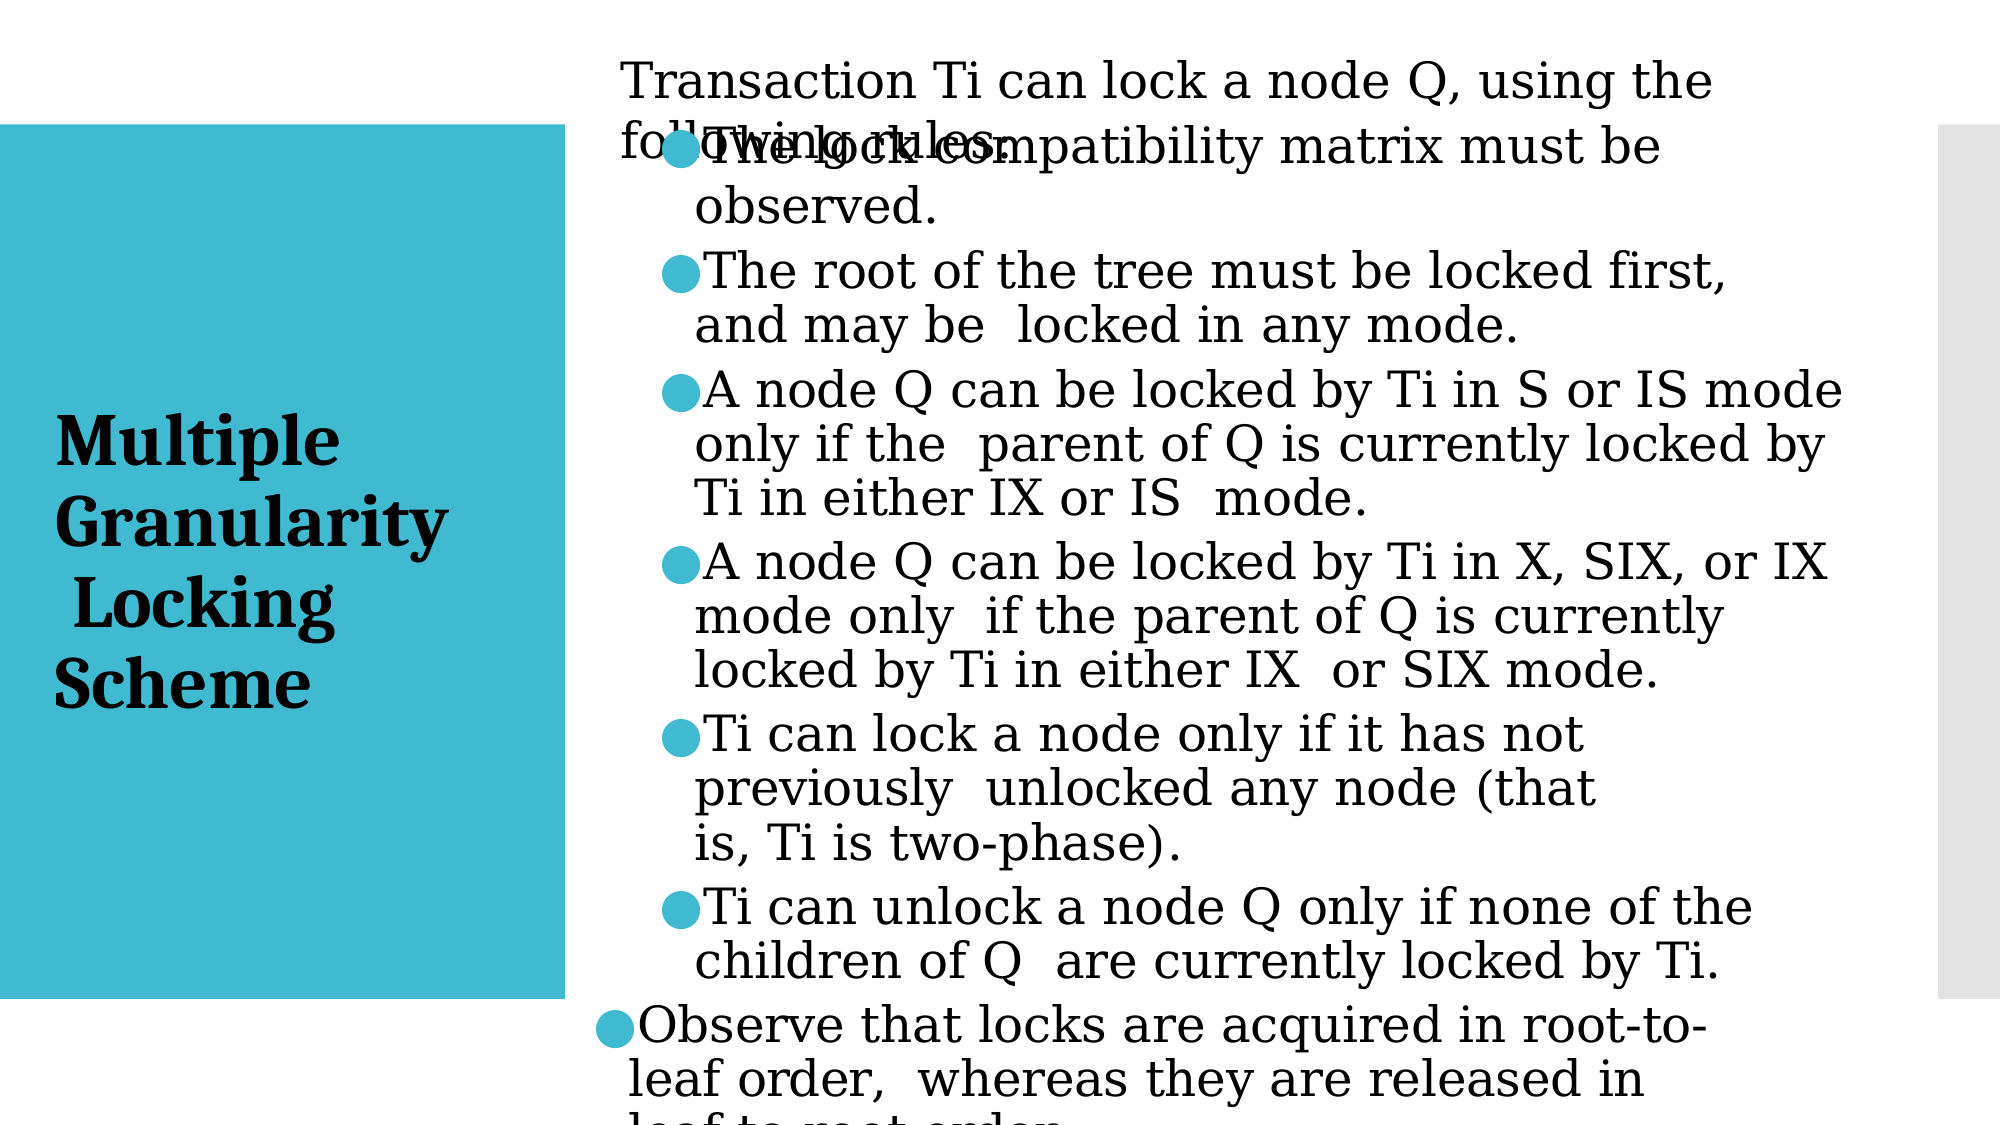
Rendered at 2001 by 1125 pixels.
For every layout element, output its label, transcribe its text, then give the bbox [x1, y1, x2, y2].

text_box Multiple Granularity Locking Scheme [53, 387, 458, 724]
text_box The lock compatibility matrix must be observed. The root of the tree must be locked first, and may be locked in any mode. A node Q can be locked by Ti in S or IS mode only if the parent of Q is currently locked by Ti in either IX or IS mode. A node Q can be locked by Ti in X, SIX, or IX mode only if the parent of Q is currently locked by Ti in either IX or SIX mode. Ti can lock a node only if it has not previously unlocked any node (that is, Ti is two-phase). Ti can unlock a node Q only if none of the children of Q are currently locked by Ti. Observe that locks are acquired in root-to-leaf order, whereas they are released in leaf-to-root order. [591, 106, 1857, 1125]
title Transaction Ti can lock a node Q, using the following rules: [618, 46, 1870, 237]
